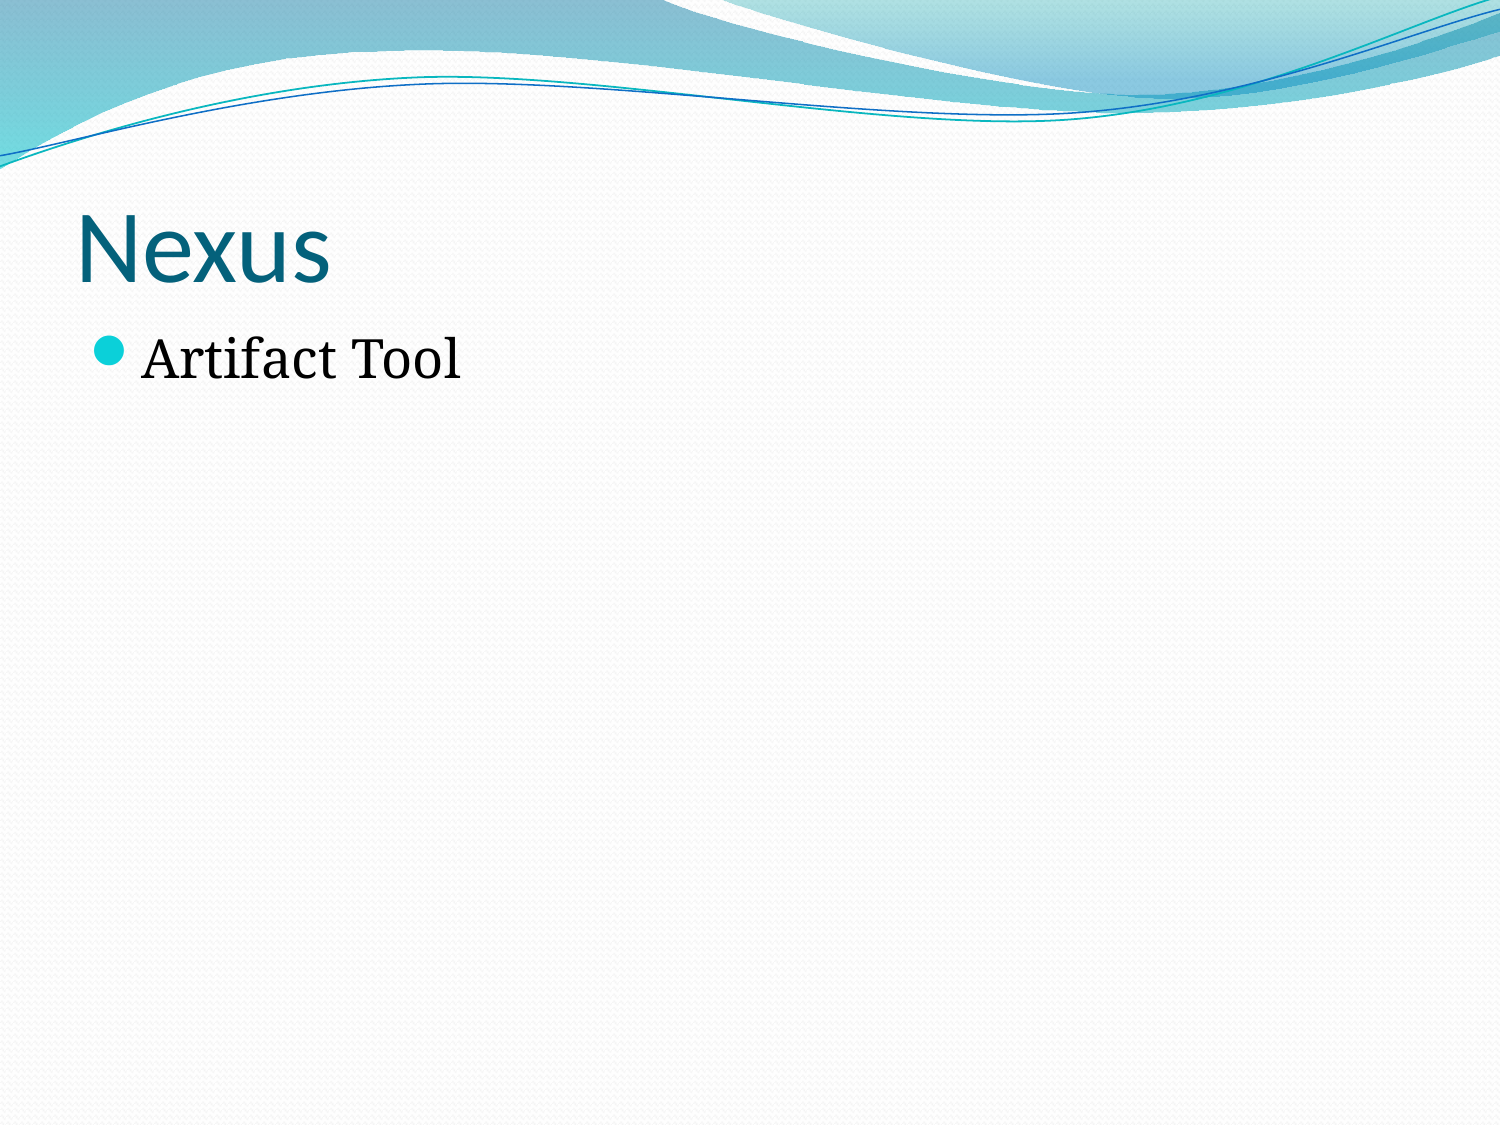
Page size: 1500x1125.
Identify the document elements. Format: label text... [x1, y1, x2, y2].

list Artifact Tool [75, 317, 1425, 1038]
title Nexus [75, 115, 1425, 303]
